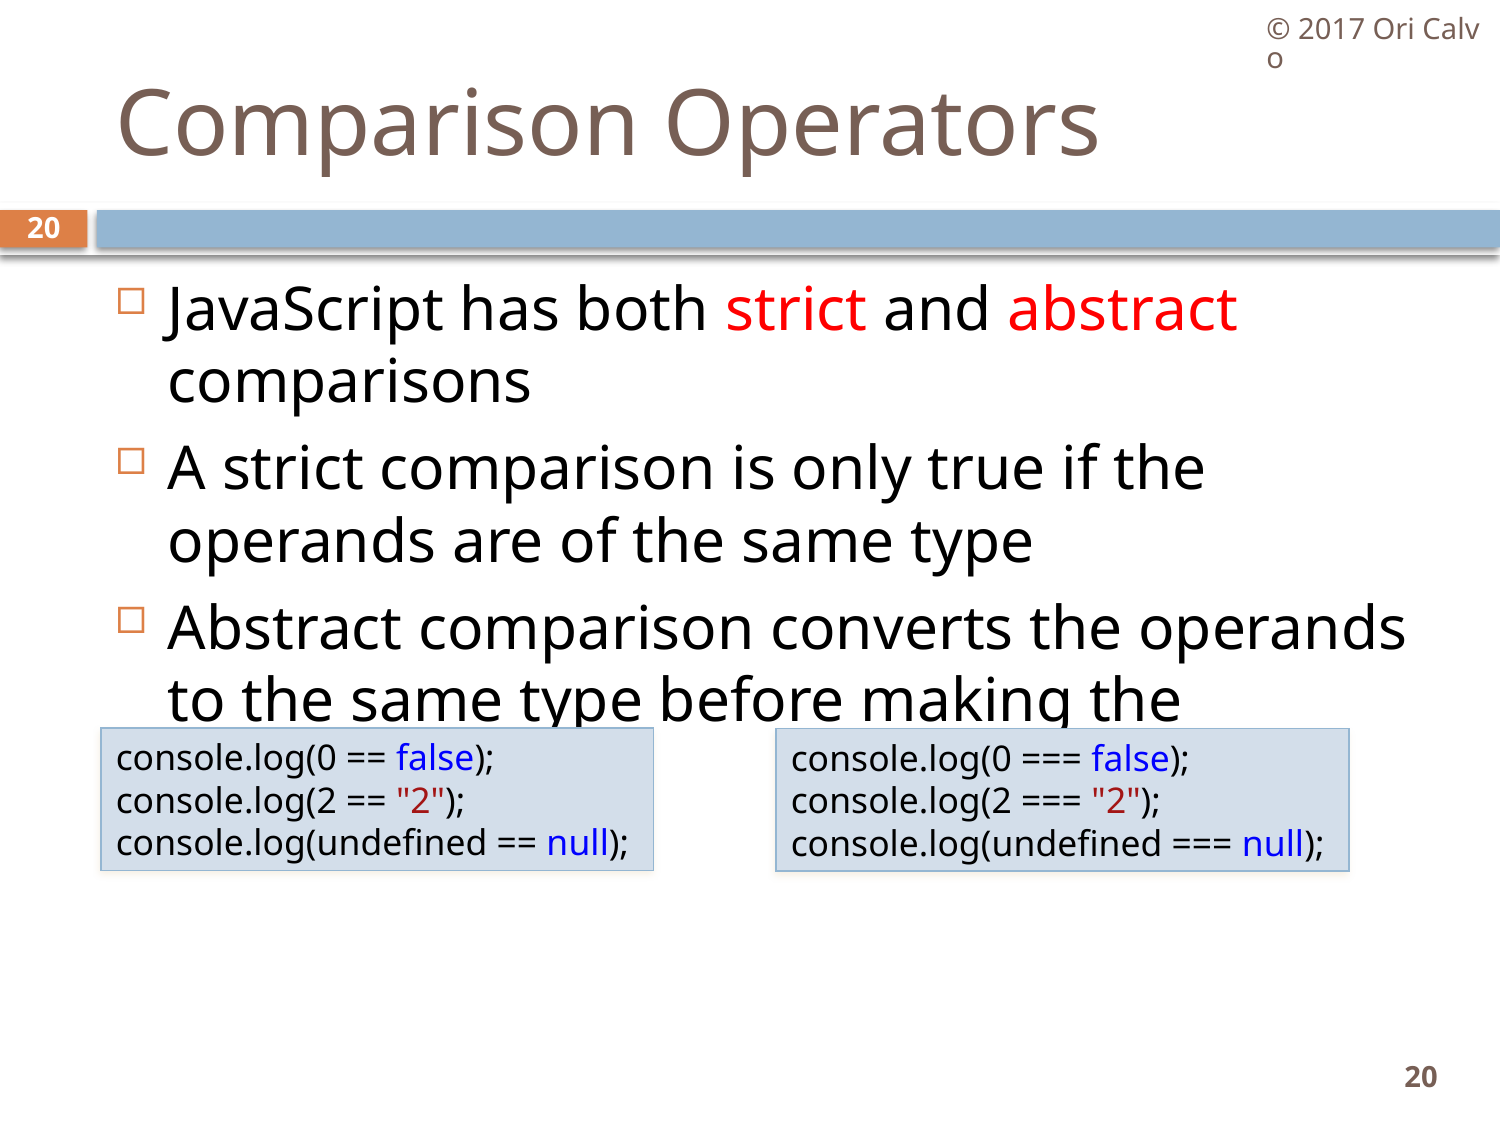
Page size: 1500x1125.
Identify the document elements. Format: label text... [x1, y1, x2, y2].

footer © 2017 Ori Calvo [1251, 0, 1500, 60]
title Comparison Operators [100, 37, 1438, 200]
list JavaScript has both strict and abstract comparisons A strict comparison is only true if the operands are of the same type Abstract comparison converts the operands to the same type before making the comparison [100, 262, 1438, 1000]
slide_number 20 [0, 208, 88, 249]
text_box console.log(0 === false); console.log(2 === "2"); console.log(undefined === null); [775, 728, 1349, 872]
text_box console.log(0 == false); console.log(2 == "2"); console.log(undefined == null); [100, 727, 654, 871]
